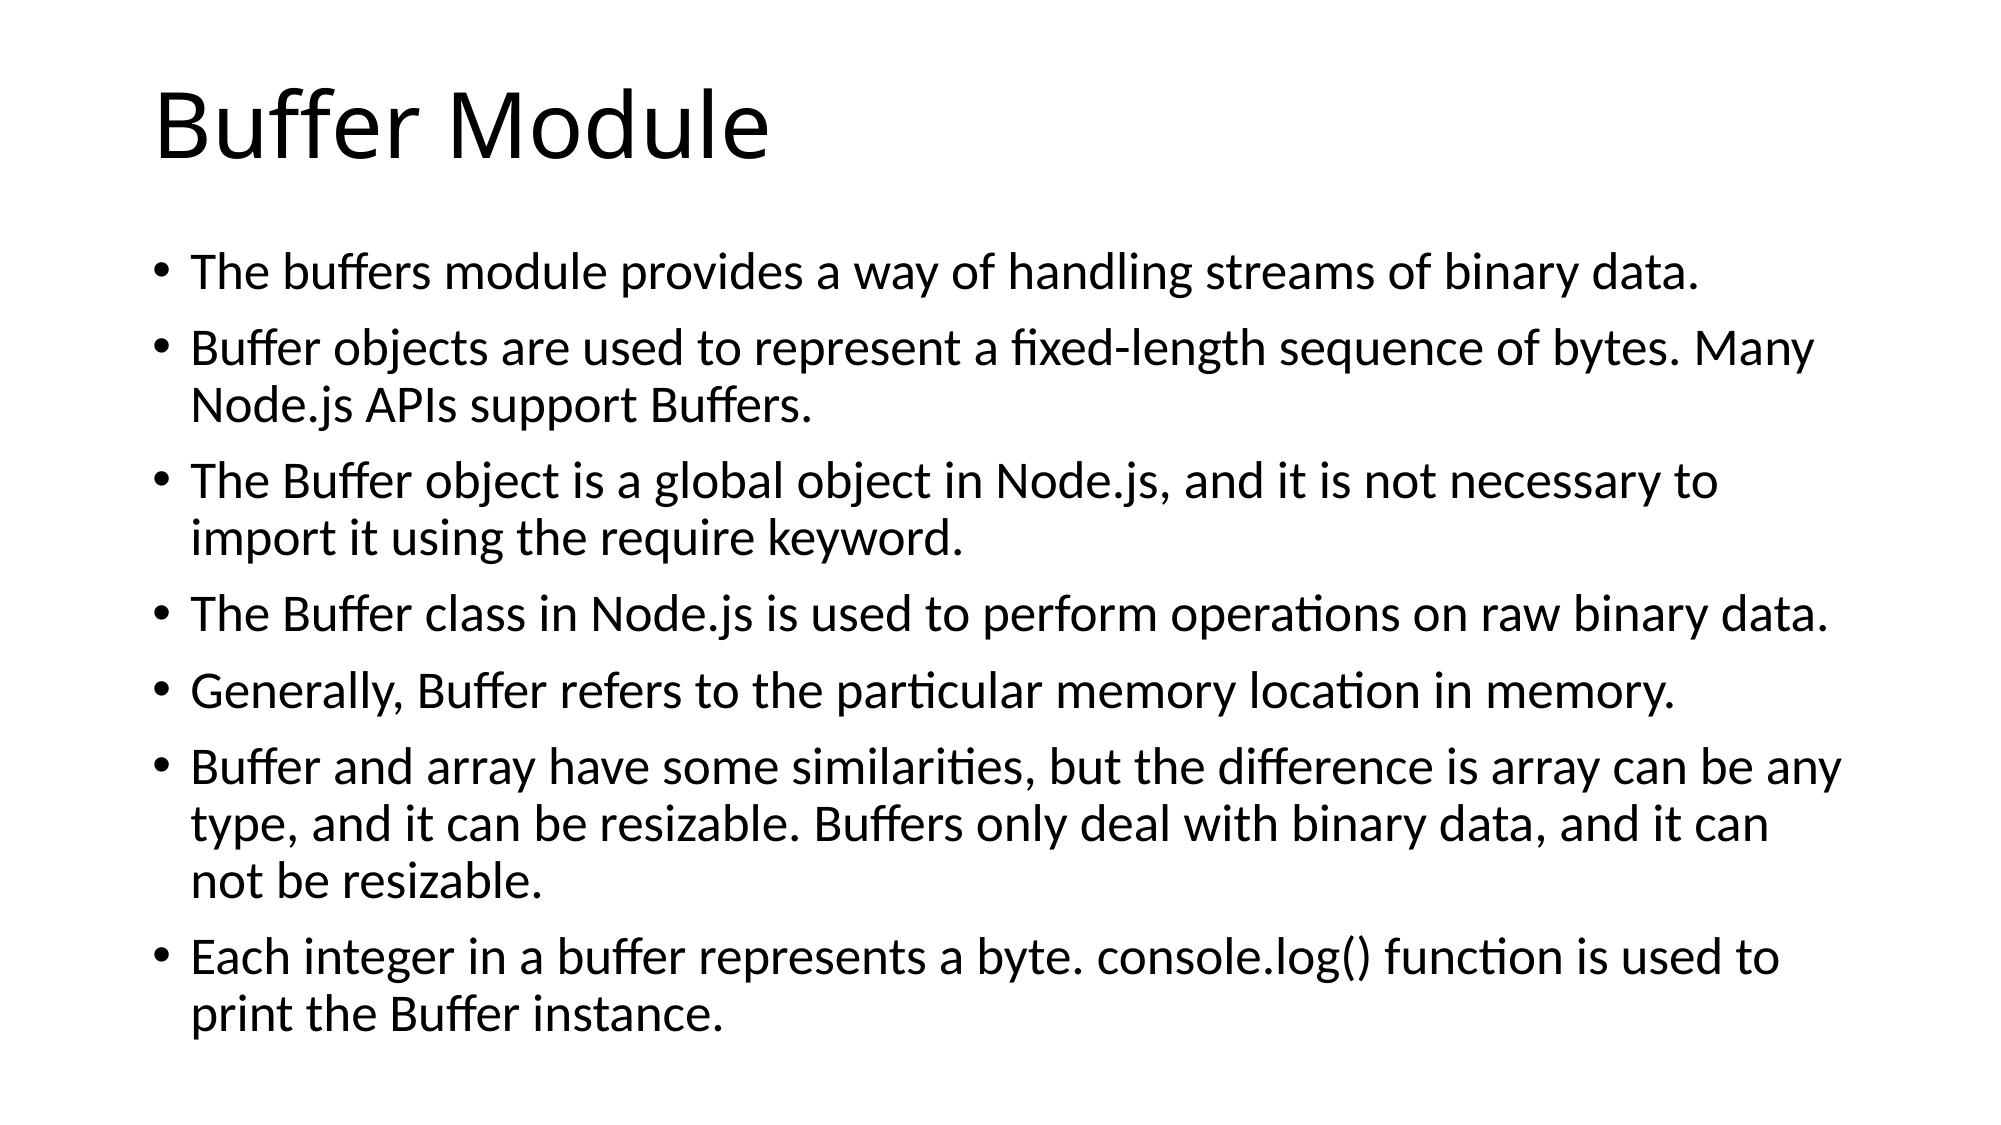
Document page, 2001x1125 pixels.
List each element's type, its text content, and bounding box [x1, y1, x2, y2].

list The buffers module provides a way of handling streams of binary data. Buffer objects are used to represent a fixed-length sequence of bytes. Many Node.js APIs support Buffers. The Buffer object is a global object in Node.js, and it is not necessary to import it using the require keyword. The Buffer class in Node.js is used to perform operations on raw binary data. Generally, Buffer refers to the particular memory location in memory. Buffer and array have some similarities, but the difference is array can be any type, and it can be resizable. Buffers only deal with binary data, and it can not be resizable. Each integer in a buffer represents a byte. console.log() function is used to print the Buffer instance. [137, 236, 1863, 1092]
title Buffer Module [137, 59, 1863, 199]
